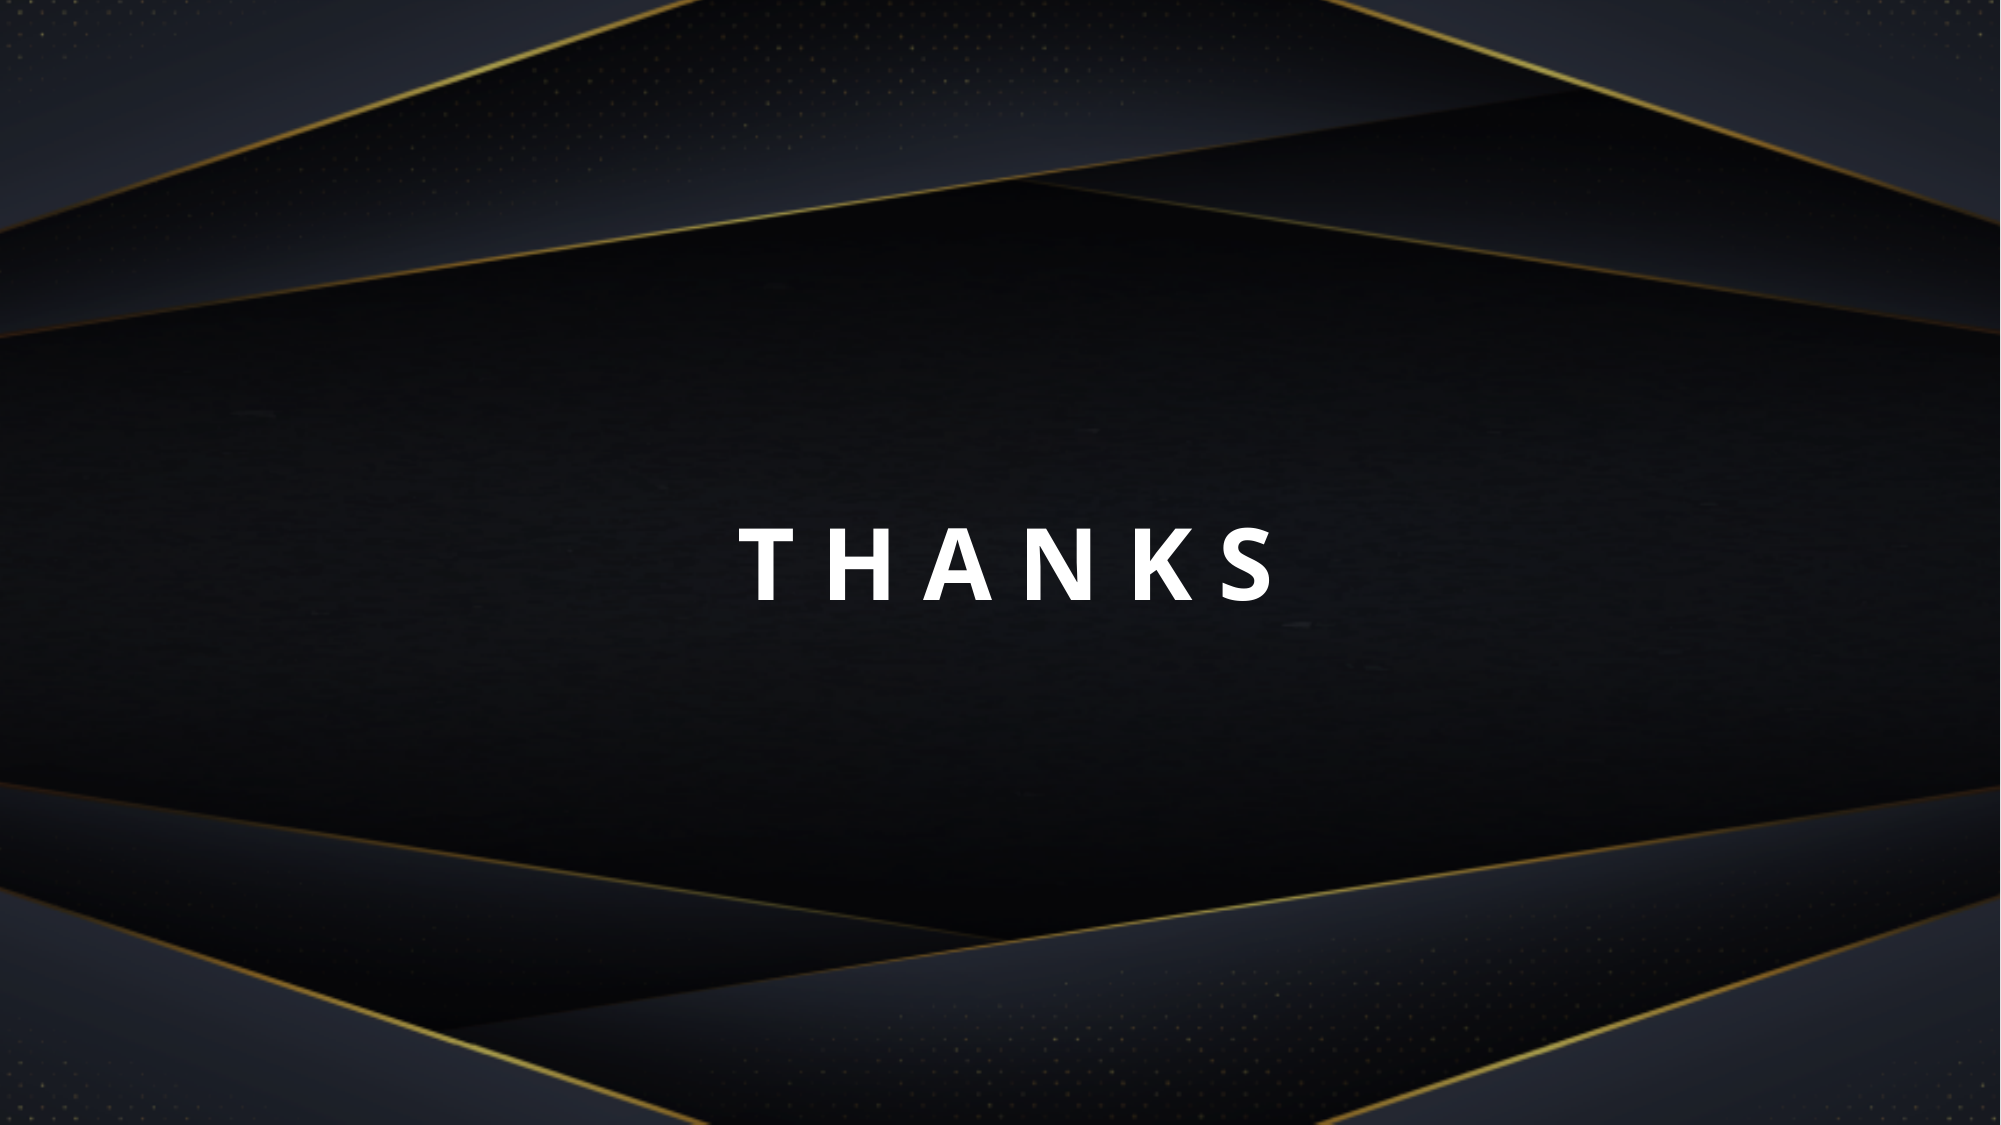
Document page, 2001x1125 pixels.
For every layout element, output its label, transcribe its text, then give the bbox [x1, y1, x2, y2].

text_box T H A N K S [98, 431, 1913, 629]
picture [0, 0, 2001, 1125]
